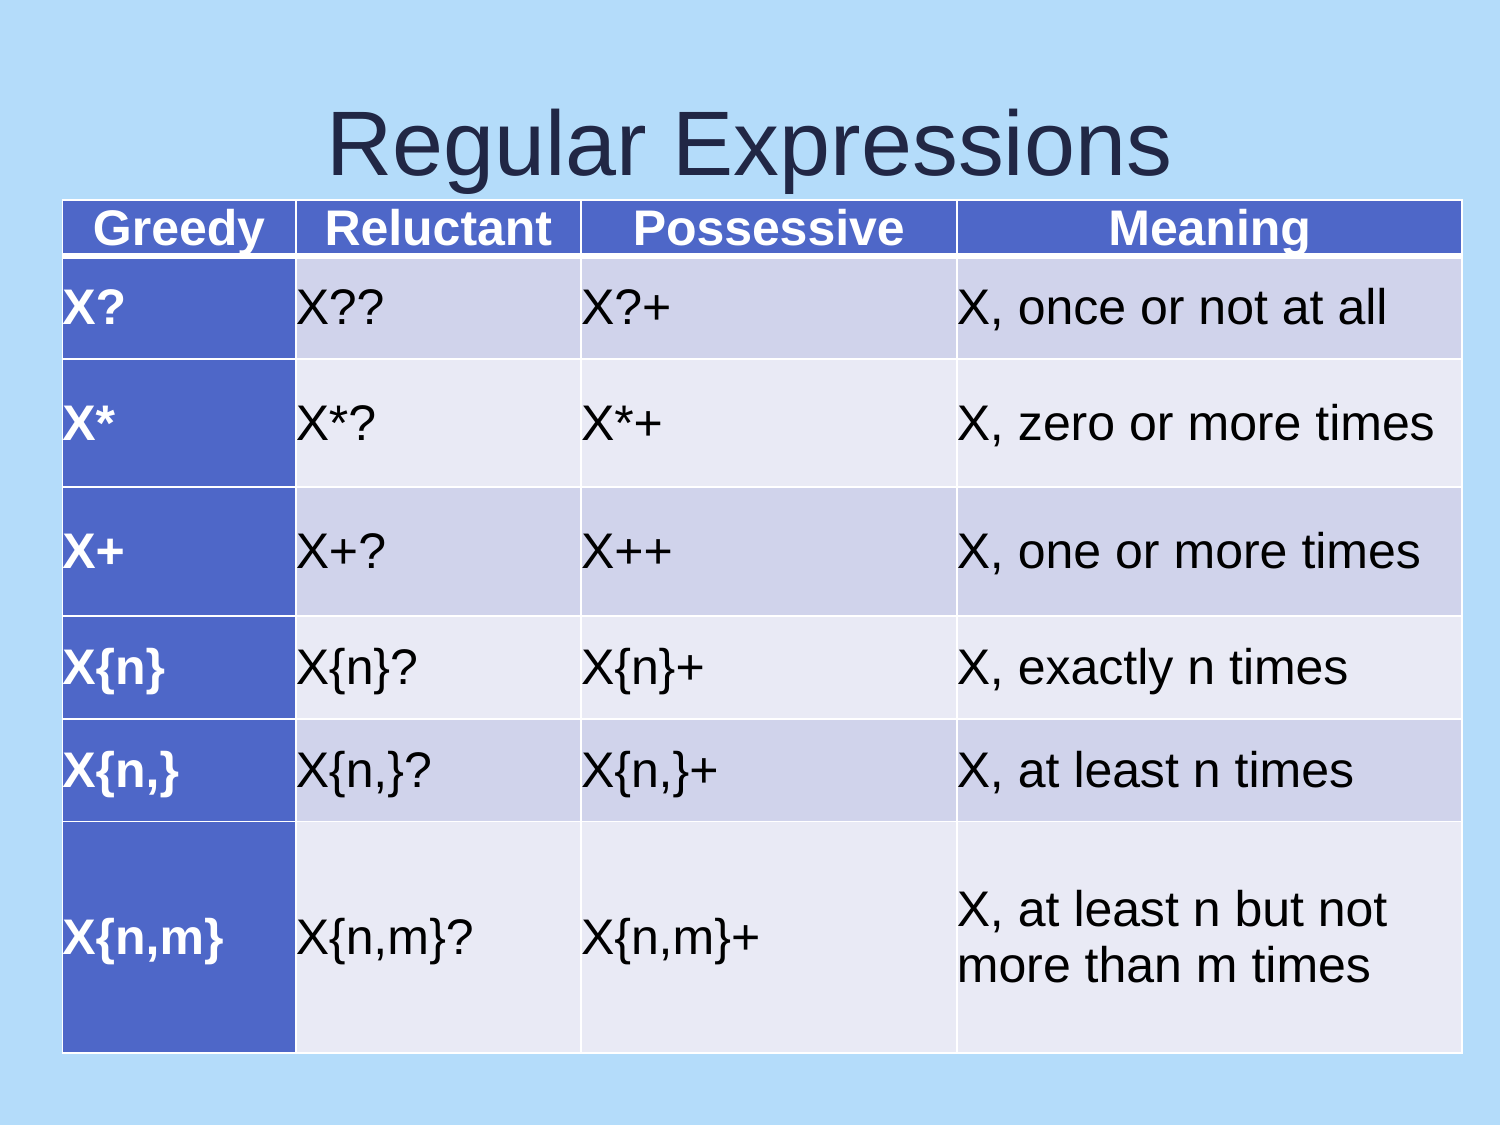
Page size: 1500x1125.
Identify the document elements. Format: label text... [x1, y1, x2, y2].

table_cell X, one or more times [958, 488, 1461, 615]
table_header Greedy [63, 201, 295, 253]
table_cell X*+ [582, 360, 956, 486]
table_cell X+? [297, 488, 580, 615]
table_cell X+ [63, 488, 295, 615]
table_cell X{n}+ [582, 617, 956, 718]
table_header Reluctant [297, 201, 580, 253]
table_cell X, exactly n times [958, 617, 1461, 718]
table_cell X{n,m}? [297, 822, 580, 1052]
table_cell X*? [297, 360, 580, 486]
table_cell X? [63, 259, 295, 358]
table_cell X?+ [582, 259, 956, 358]
table_cell X, zero or more times [958, 360, 1461, 486]
table_cell X{n}? [297, 617, 580, 718]
table_cell X, once or not at all [958, 259, 1461, 358]
table_header Meaning [958, 201, 1461, 253]
table_cell X* [63, 360, 295, 486]
title Regular Expressions [75, 45, 1425, 199]
table_cell X?? [297, 259, 580, 358]
table_cell X{n,m}+ [582, 822, 956, 1052]
table_cell X, at least n times [958, 720, 1461, 821]
table_header Possessive [582, 201, 956, 253]
table_cell X++ [582, 488, 956, 615]
table_cell X{n} [63, 617, 295, 718]
table_cell X{n,}? [297, 720, 580, 821]
table_cell X{n,}+ [582, 720, 956, 821]
table_cell X, at least n but not more than m times [958, 822, 1461, 1052]
table_cell X{n,m} [63, 822, 295, 1052]
table_cell X{n,} [63, 720, 295, 821]
